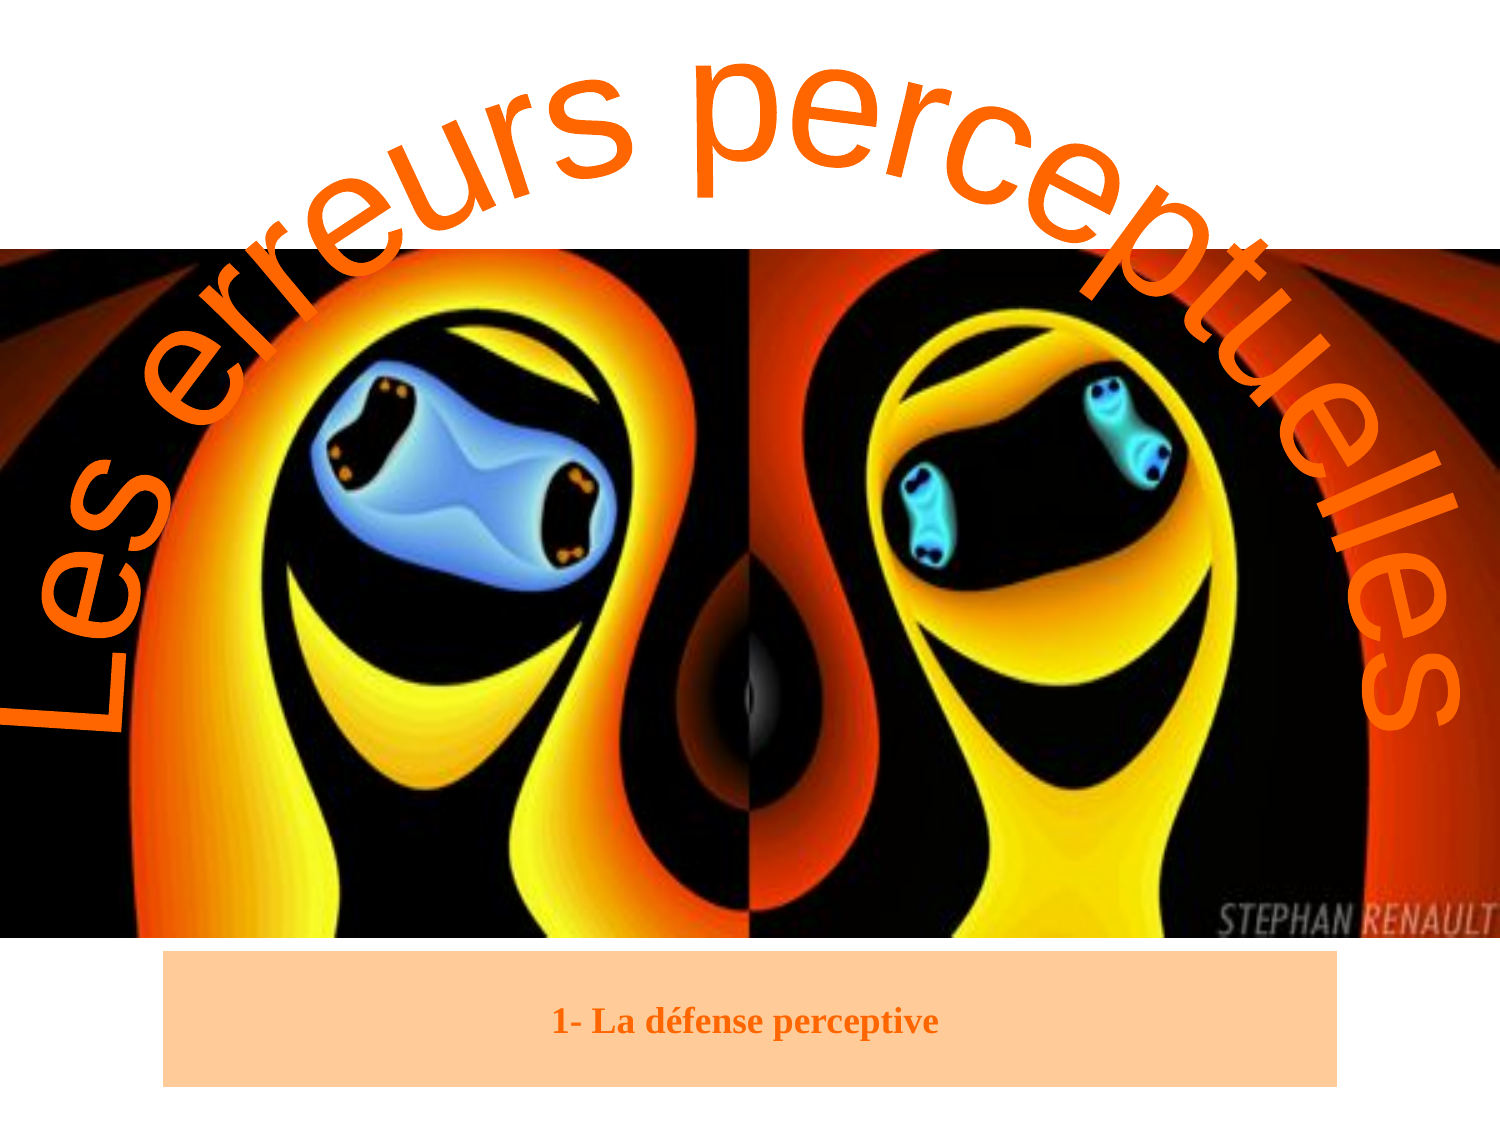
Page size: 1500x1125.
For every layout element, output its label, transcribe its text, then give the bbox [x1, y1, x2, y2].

text_box 1- La défense perceptive [162, 949, 1338, 1088]
picture [0, 249, 1500, 938]
